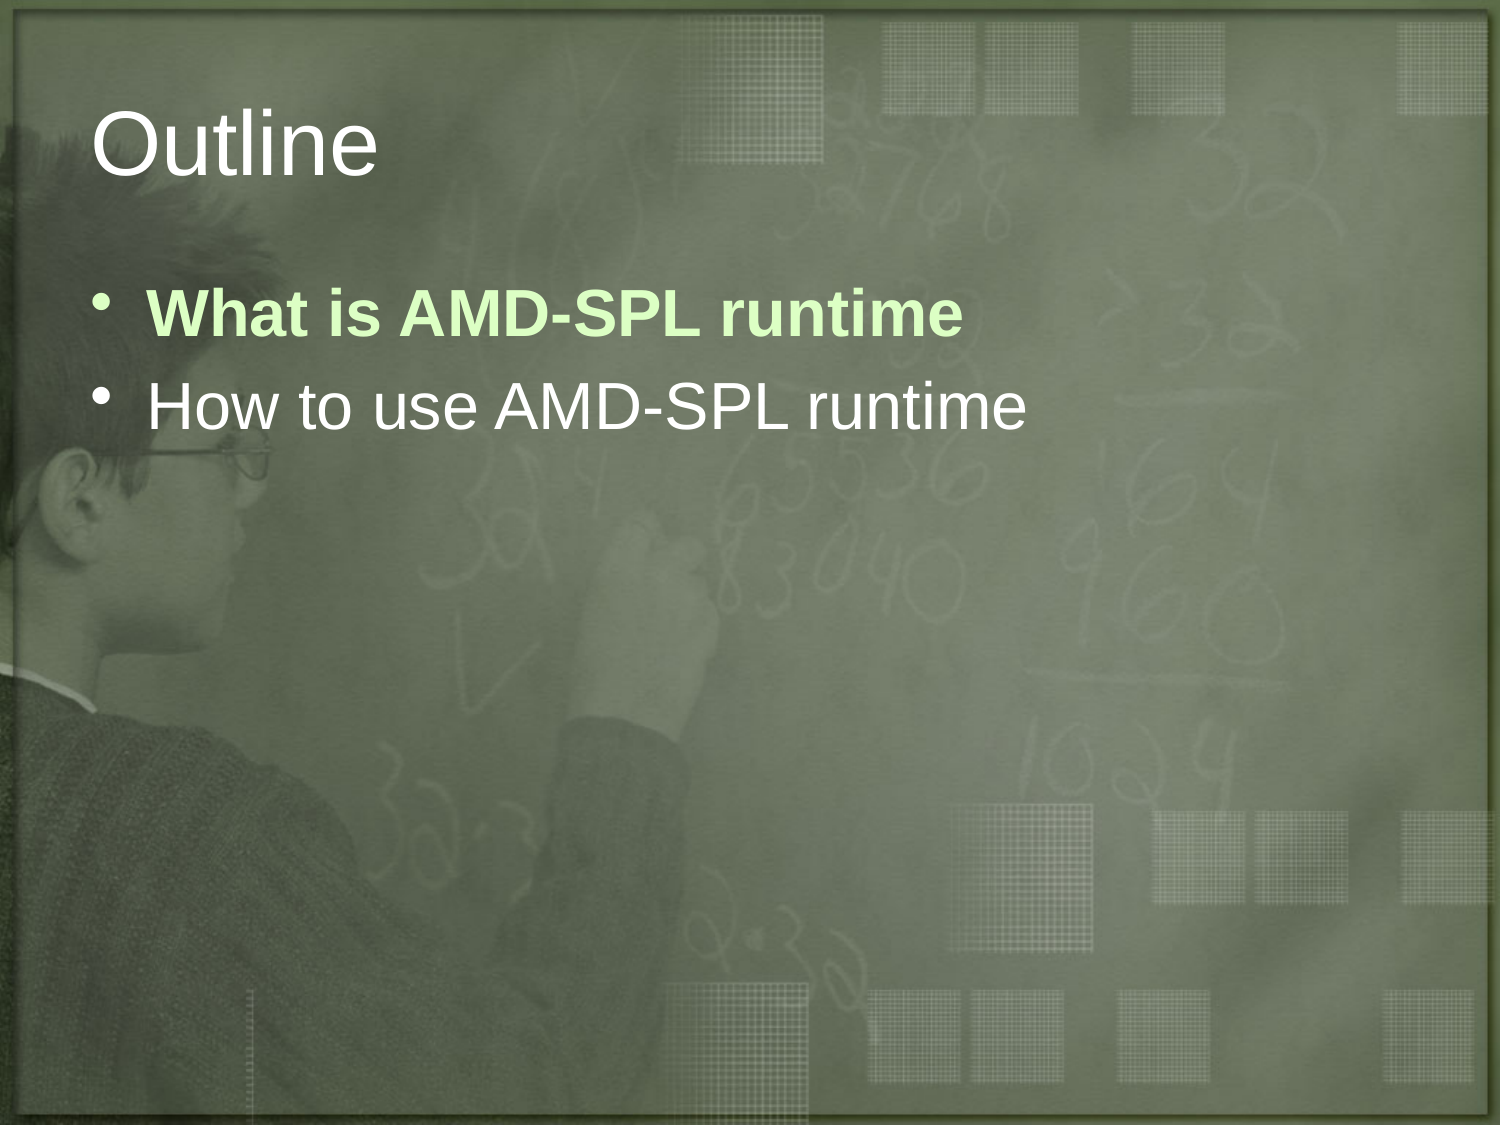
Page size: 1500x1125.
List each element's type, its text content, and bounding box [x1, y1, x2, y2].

picture [0, 0, 1500, 1125]
title Outline [74, 44, 1426, 233]
list What is AMD-SPL runtime How to use AMD-SPL runtime [74, 262, 1426, 1006]
